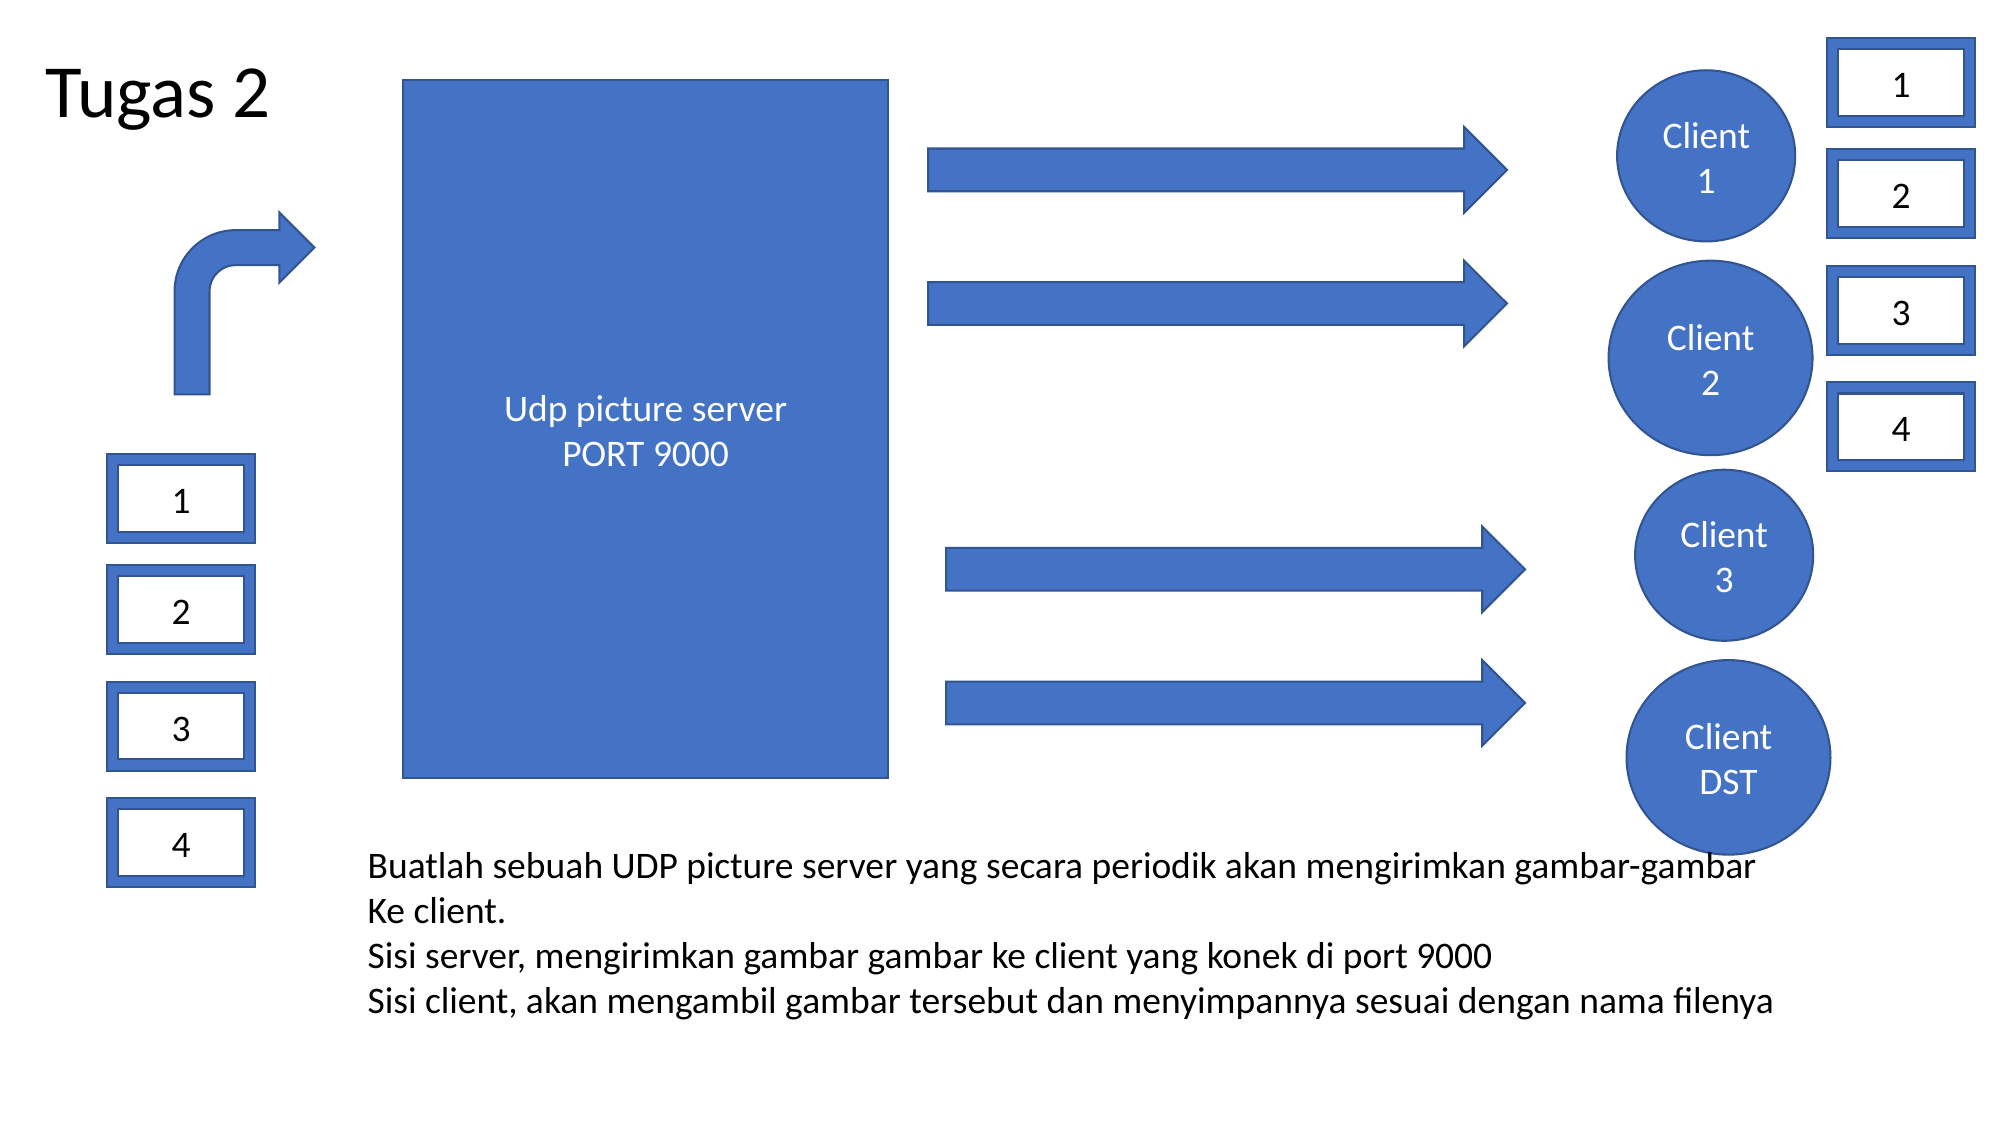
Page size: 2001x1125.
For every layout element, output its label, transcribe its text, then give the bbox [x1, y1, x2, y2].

text_box Client DST [1625, 659, 1832, 836]
text_box Udp picture server PORT 9000 [402, 79, 889, 779]
text_box [173, 210, 316, 396]
text_box 4 [106, 797, 256, 888]
text_box [927, 124, 1509, 216]
text_box 2 [1826, 148, 1976, 239]
text_box 3 [106, 681, 256, 772]
text_box Tugas 2 [30, 34, 346, 140]
text_box [945, 657, 1527, 749]
text_box Client 3 [1634, 468, 1815, 642]
text_box 2 [106, 564, 256, 655]
text_box [927, 258, 1509, 349]
text_box 3 [1826, 265, 1976, 356]
text_box [945, 524, 1527, 615]
text_box Client 1 [1616, 69, 1797, 243]
text_box 1 [1826, 37, 1976, 128]
text_box Buatlah sebuah UDP picture server yang secara periodik akan mengirimkan gambar-gambar Ke client. Sisi server, mengirimkan gambar gambar ke client yang konek di port 9000 Sisi client, akan mengambil gambar tersebut dan menyimpannya sesuai dengan nama filenya [353, 833, 1791, 1029]
text_box 1 [106, 453, 256, 544]
text_box 4 [1826, 381, 1976, 472]
text_box Client 2 [1607, 259, 1814, 457]
